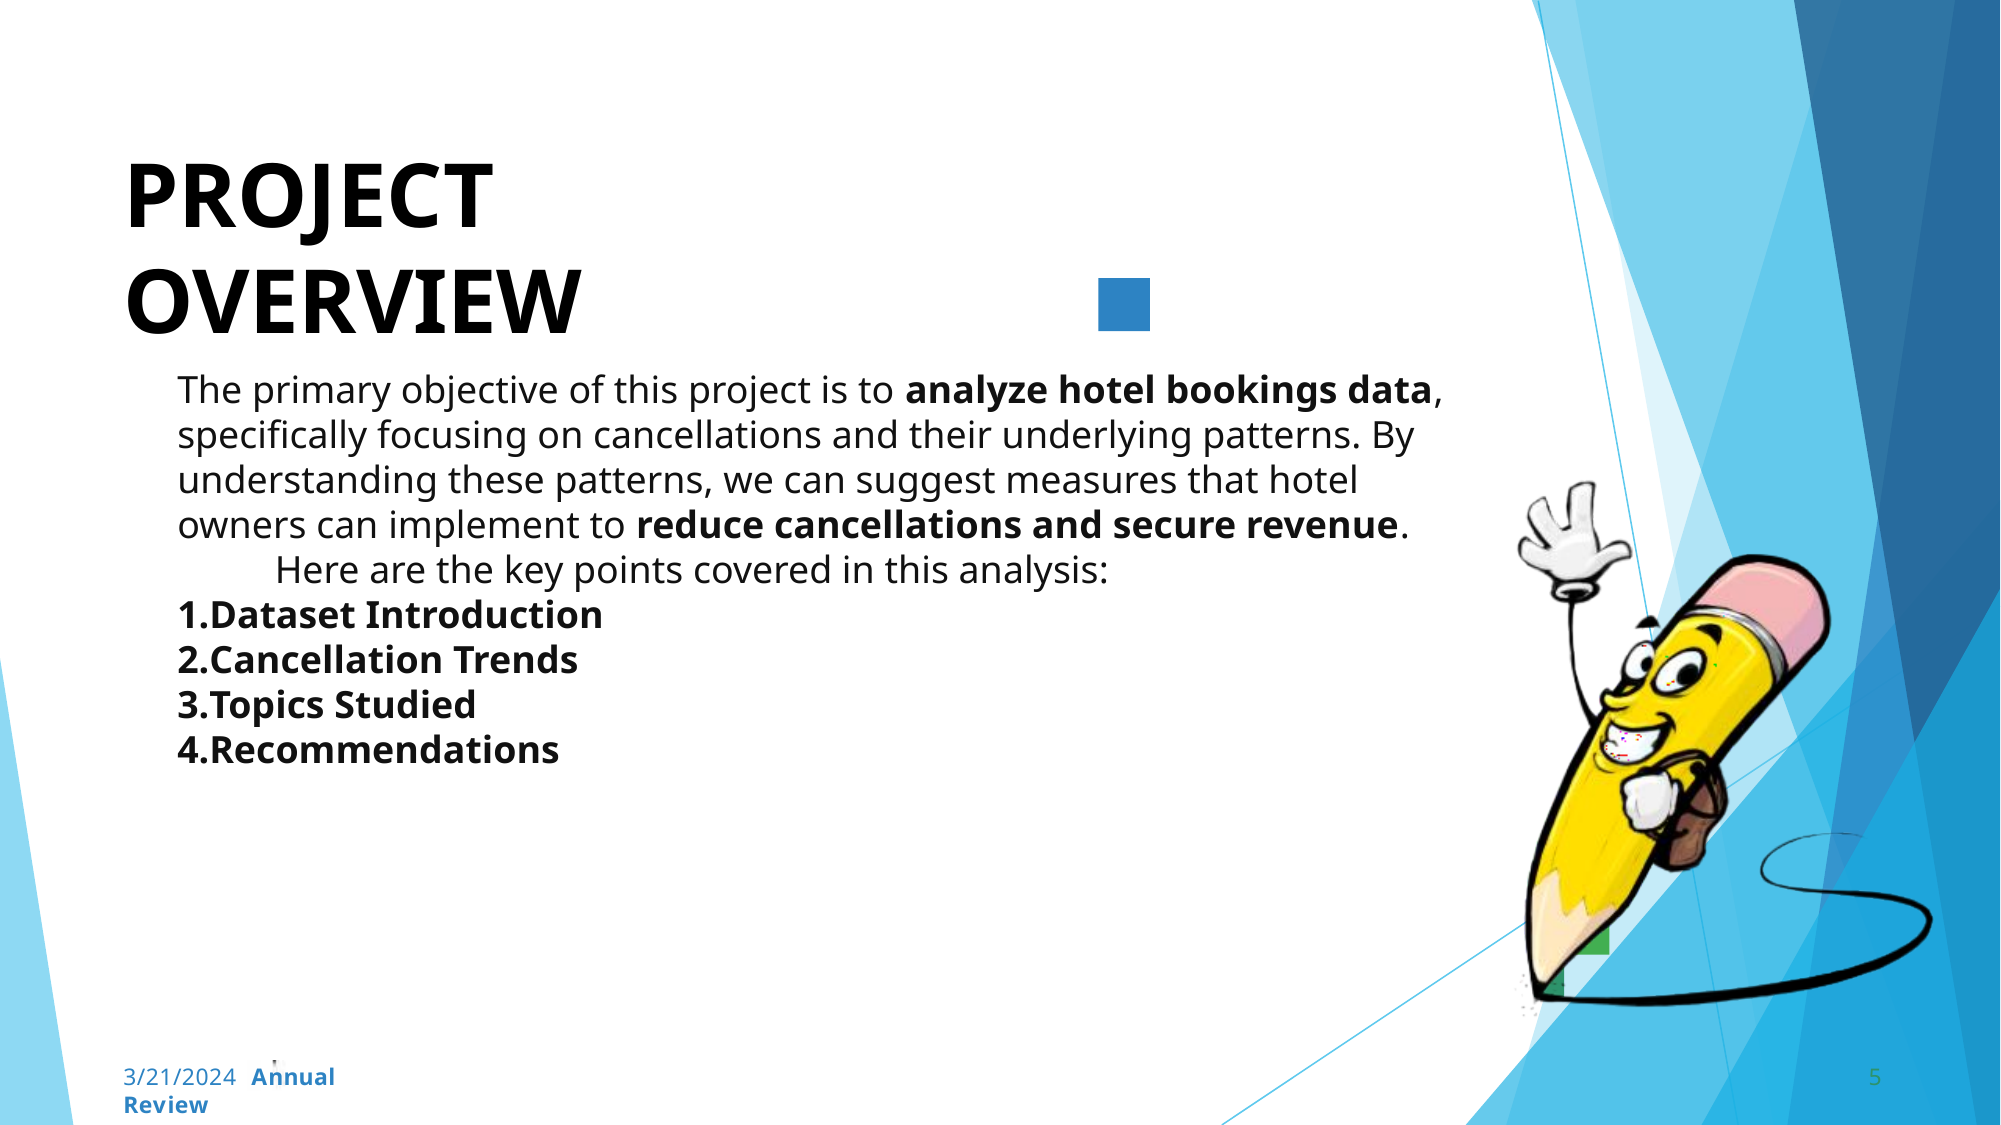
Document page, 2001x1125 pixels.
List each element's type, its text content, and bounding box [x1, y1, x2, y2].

text_box 3/21/2024 Annual Review [121, 1103, 417, 1118]
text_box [1420, 434, 2000, 1060]
slide_number 5 [1862, 1068, 1888, 1125]
title PROJECT OVERVIEW [121, 136, 985, 352]
text_box The primary objective of this project is to analyze hotel bookings data, specifically focusing on cancellations and their underlying patterns. By understanding these patterns, we can suggest measures that hotel owners can implement to reduce cancellations and secure revenue. Here are the key points covered in this analysis: Dataset Introduction Cancellation Trends Topics Studied Recommendations [162, 358, 1475, 824]
text_box [1098, 278, 1150, 332]
picture [110, 1060, 463, 1094]
